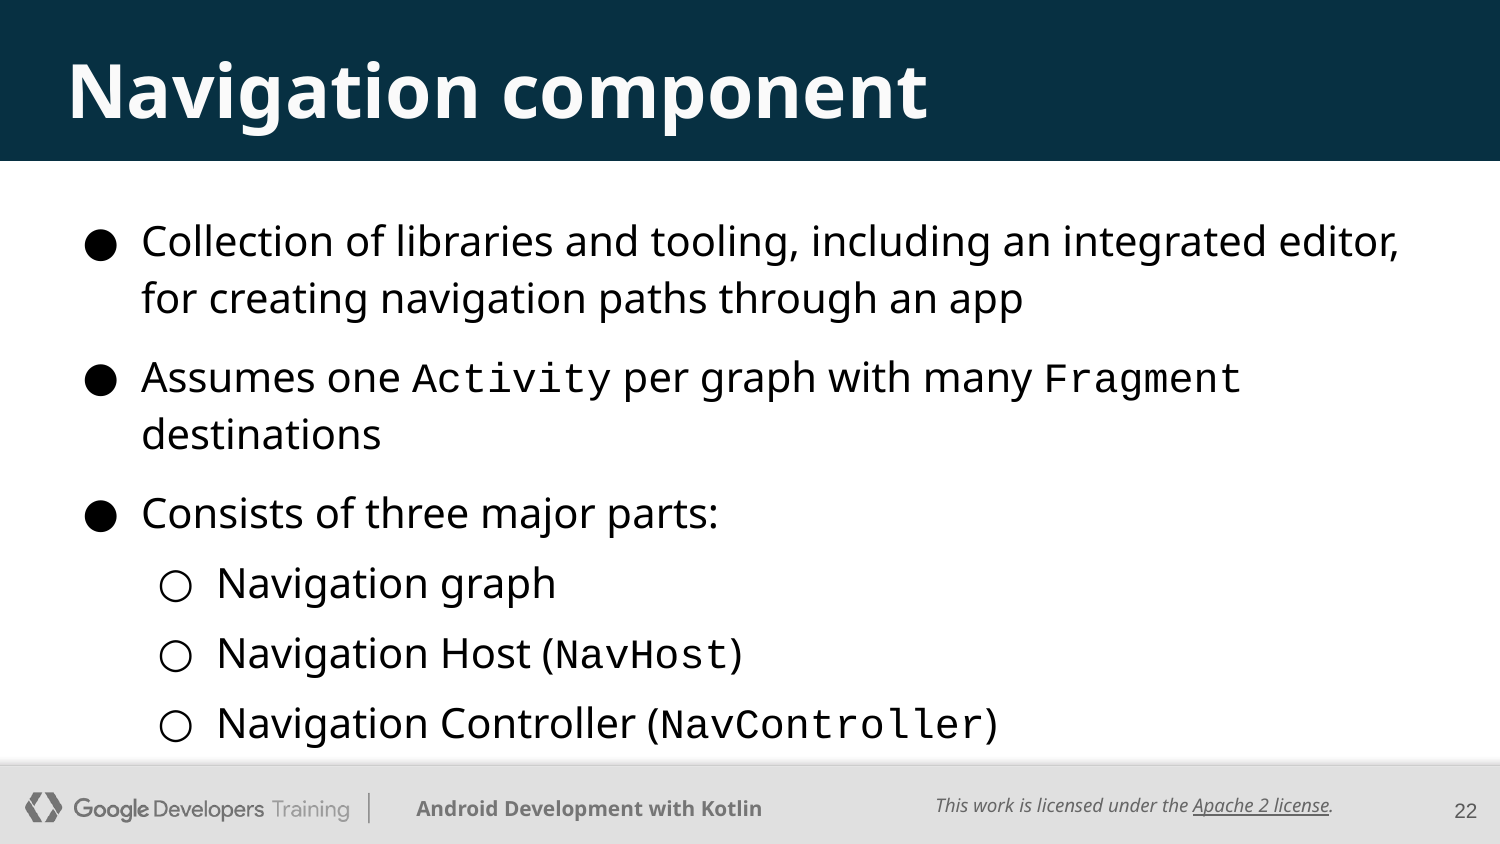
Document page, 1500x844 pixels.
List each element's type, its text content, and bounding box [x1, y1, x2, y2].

slide_number 22 [1402, 777, 1493, 842]
picture [0, 161, 1500, 844]
title Navigation component [51, 28, 1449, 122]
list Collection of libraries and tooling, including an integrated editor, for creating navigation paths through an app Assumes one Activity per graph with many Fragment destinations Consists of three major parts: Navigation graph Navigation Host (NavHost) Navigation Controller (NavController) [51, 192, 1449, 726]
